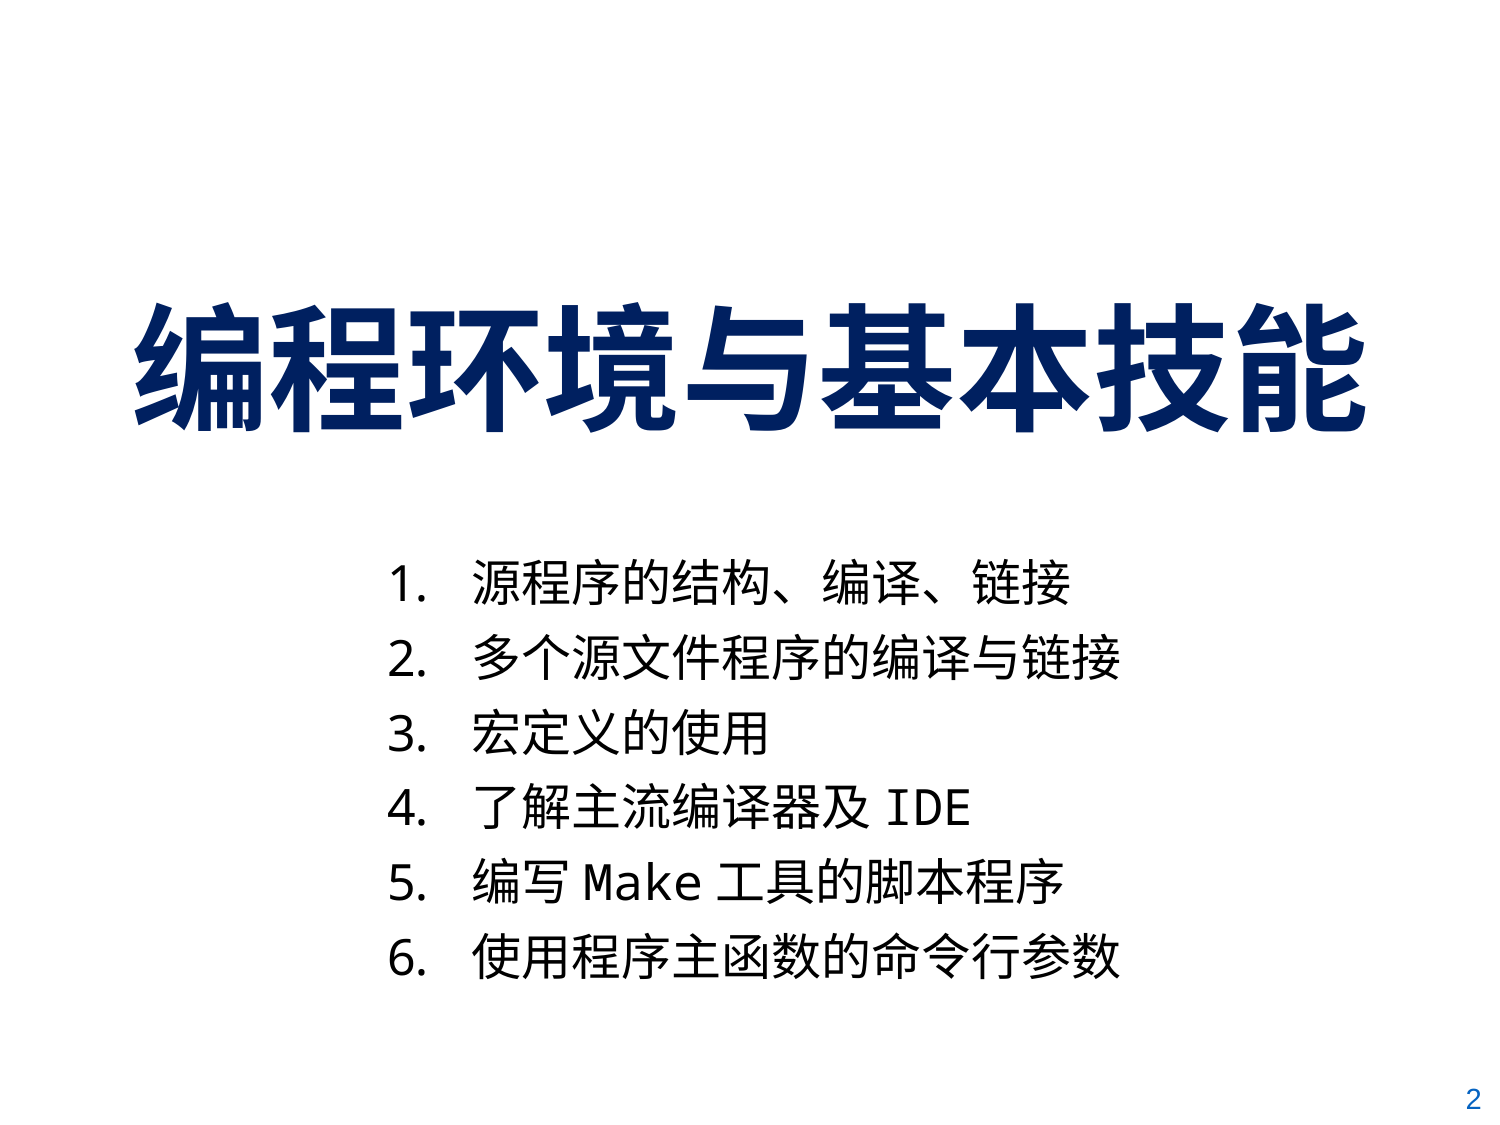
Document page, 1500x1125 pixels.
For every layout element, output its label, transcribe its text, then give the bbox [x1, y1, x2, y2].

title 编程环境与基本技能 [112, 66, 1388, 458]
slide_number 2 [1146, 1070, 1497, 1125]
subtitle 源程序的结构、编译、链接 多个源文件程序的编译与链接 宏定义的使用 了解主流编译器及IDE 编写Make工具的脚本程序 使用程序主函数的命令行参数 [371, 550, 1223, 1046]
